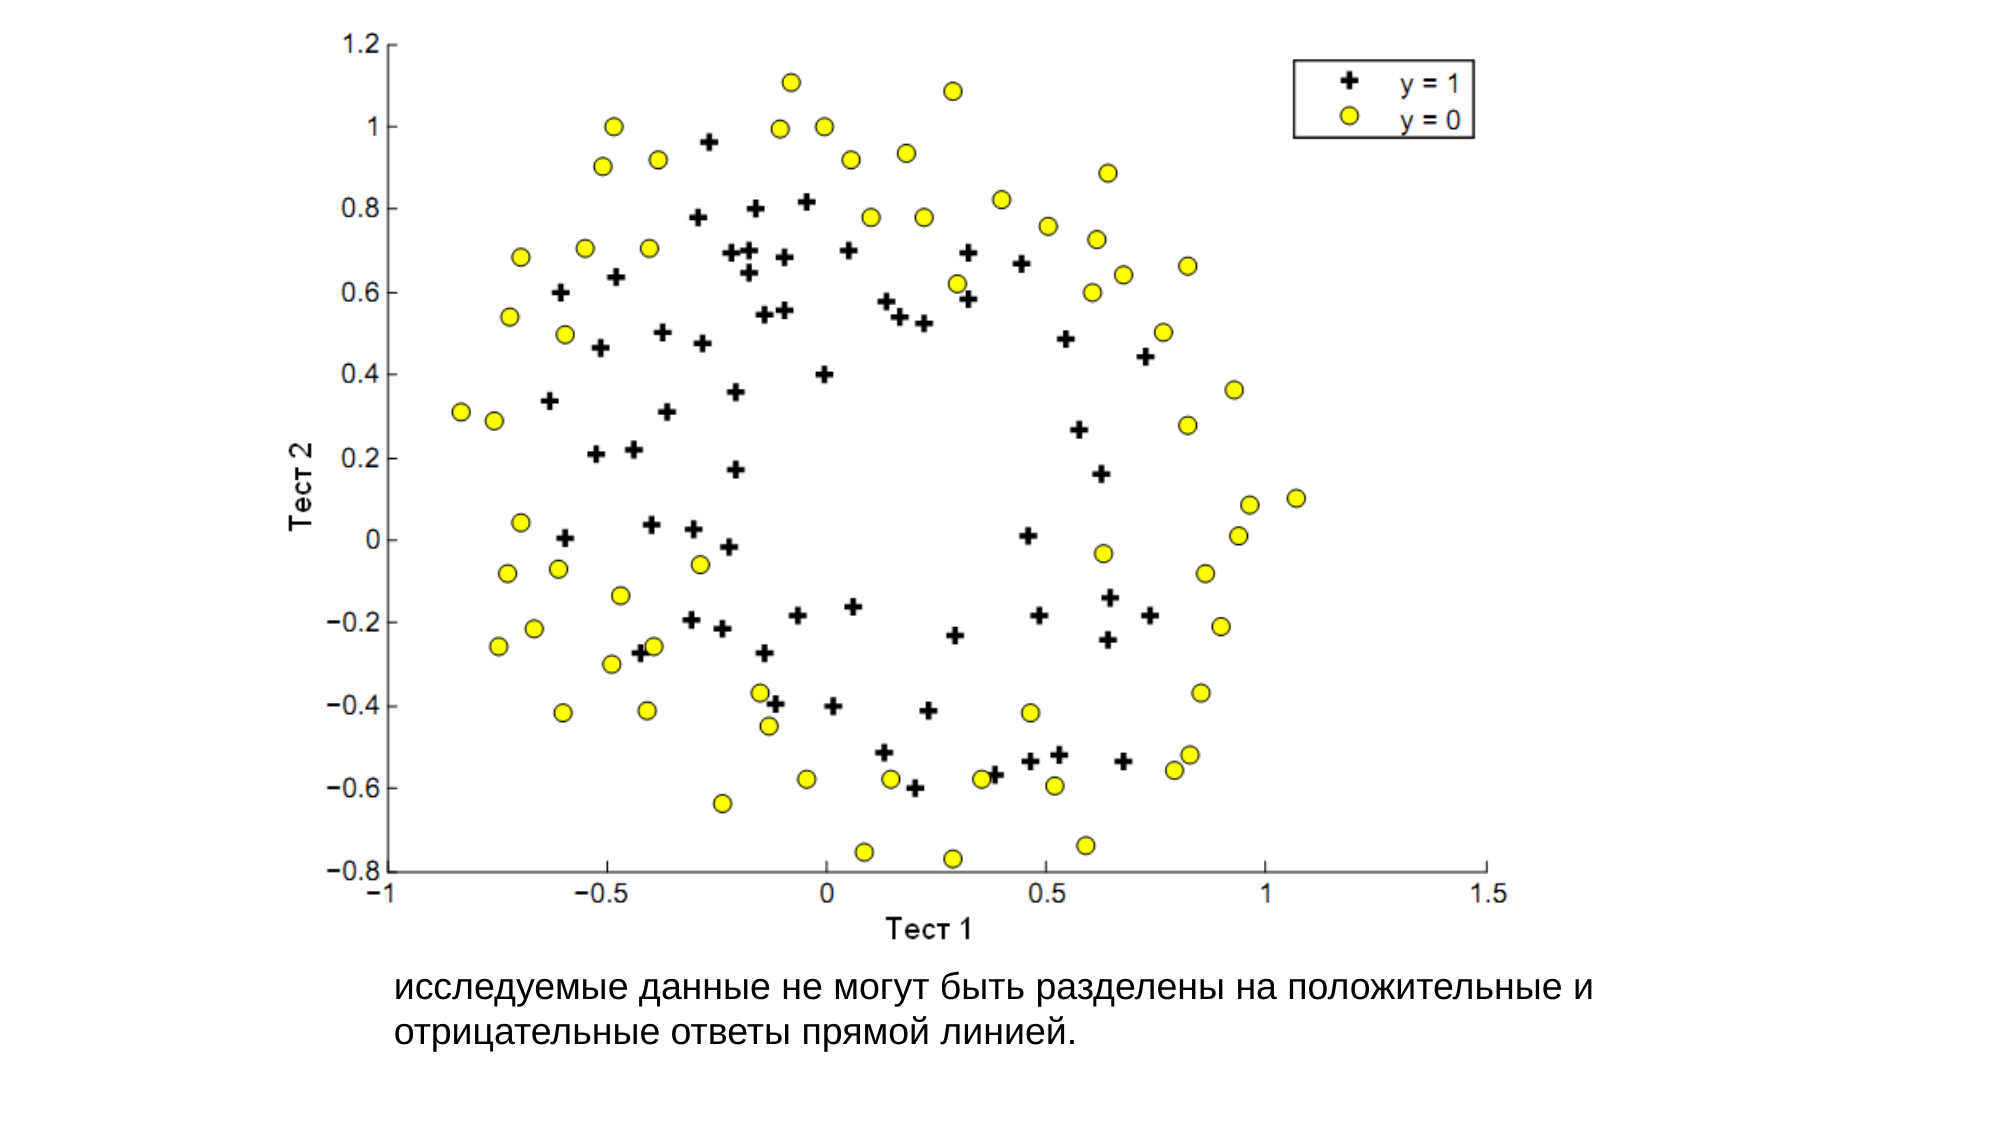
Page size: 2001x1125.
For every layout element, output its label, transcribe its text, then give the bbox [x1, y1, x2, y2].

text_box исследуемые данные не могут быть разделены на положительные и отрицательные ответы прямой линией. [378, 954, 1681, 1060]
picture [246, 0, 1526, 955]
